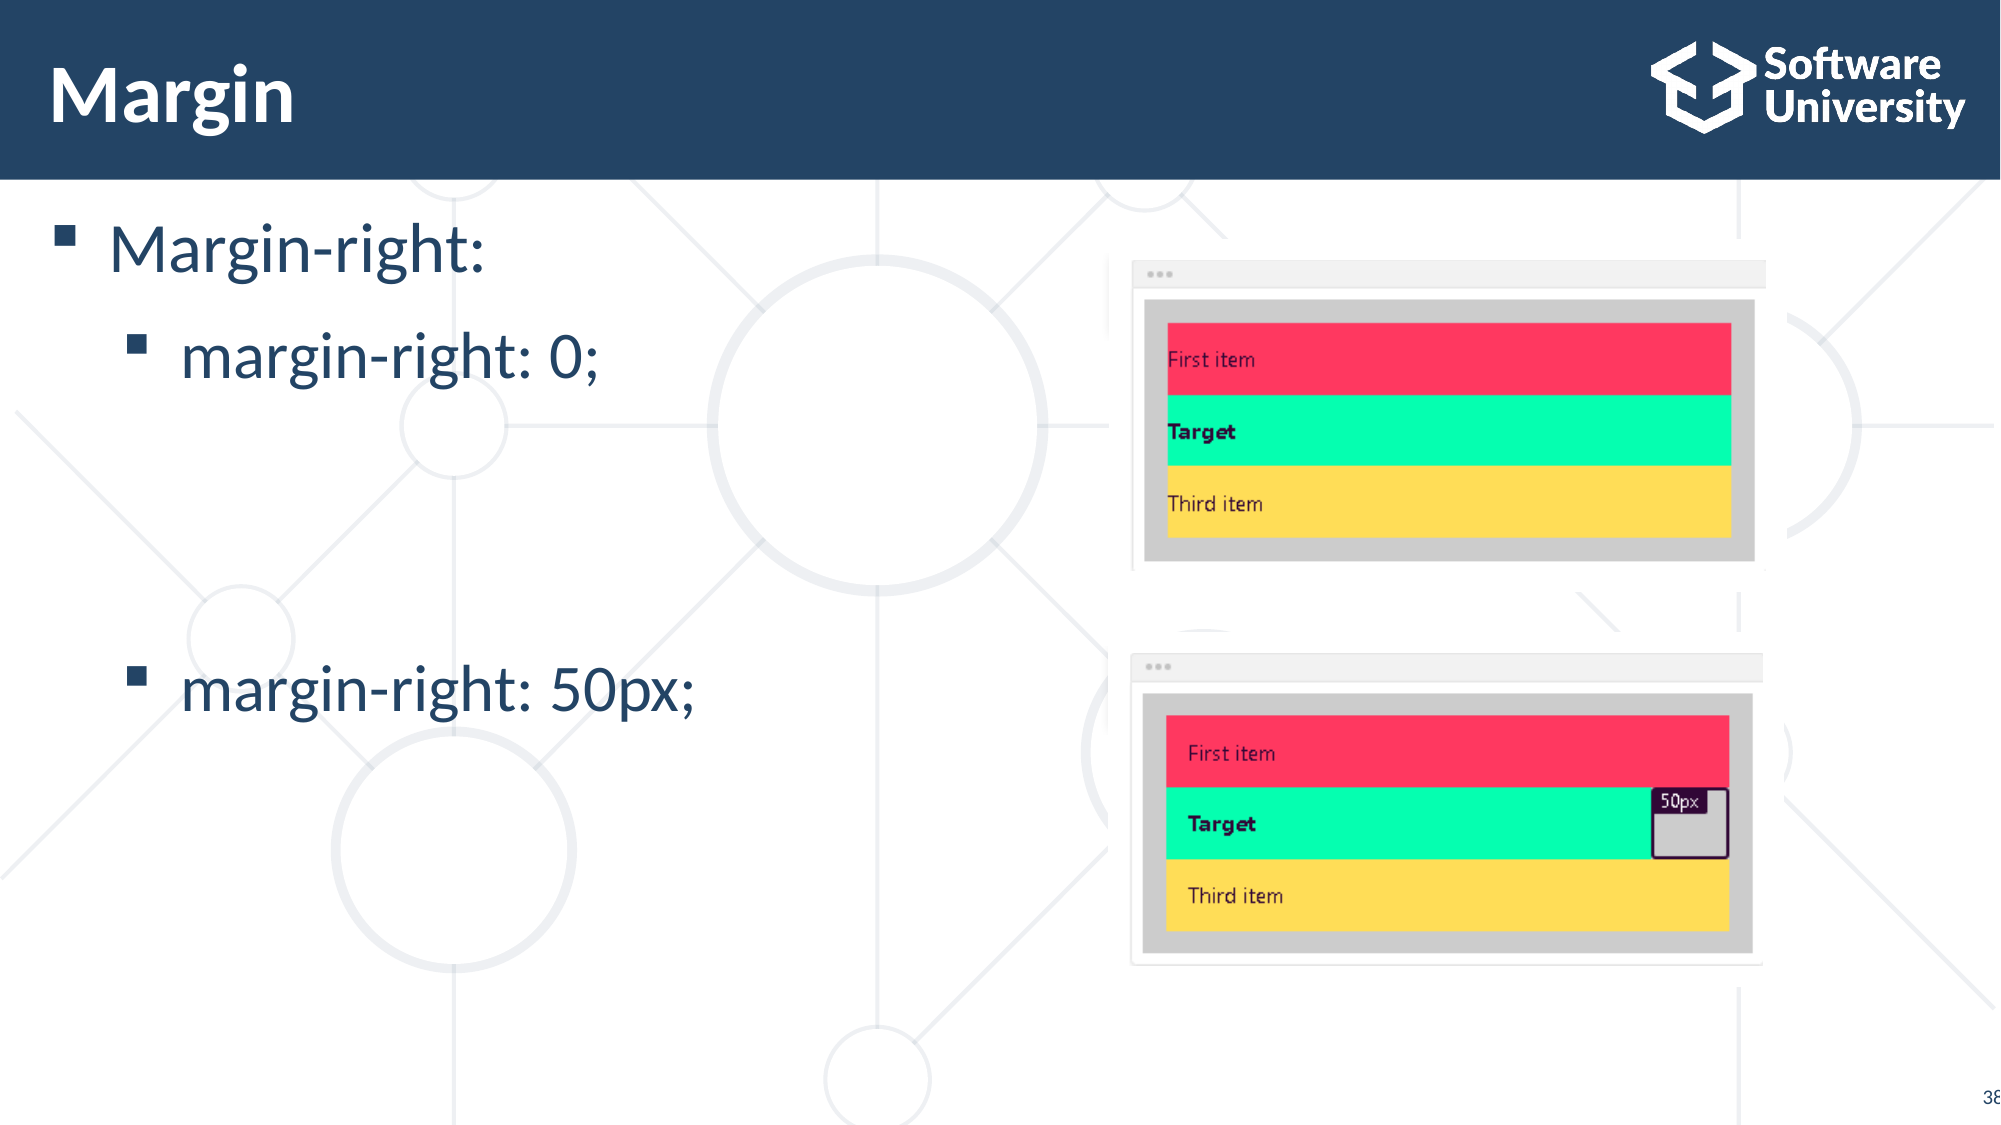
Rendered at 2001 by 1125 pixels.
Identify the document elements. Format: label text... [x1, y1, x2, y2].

picture [1129, 259, 1767, 571]
picture [1651, 41, 1966, 134]
picture [1128, 652, 1764, 966]
title Margin [31, 16, 1625, 162]
list Margin-right: margin-right: 0; margin-right: 50px; [31, 196, 1945, 1104]
slide_number 38 [1930, 1057, 2000, 1117]
